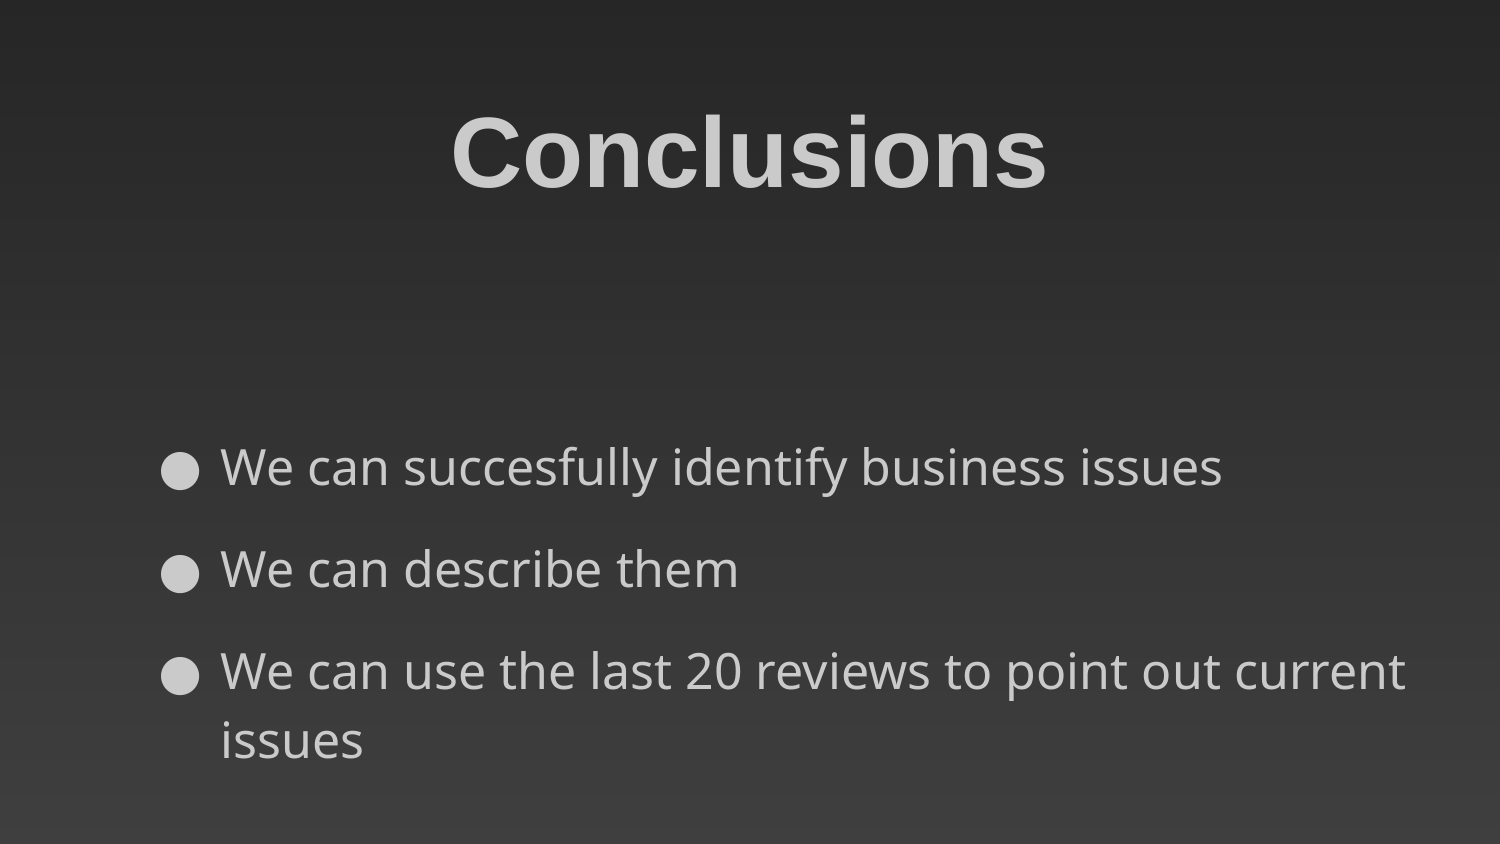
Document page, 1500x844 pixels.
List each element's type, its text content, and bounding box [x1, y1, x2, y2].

text_box Conclusions [51, 72, 1449, 239]
text_box We can succesfully identify business issues We can describe them We can use the last 20 reviews to point out current issues [55, 411, 1445, 668]
